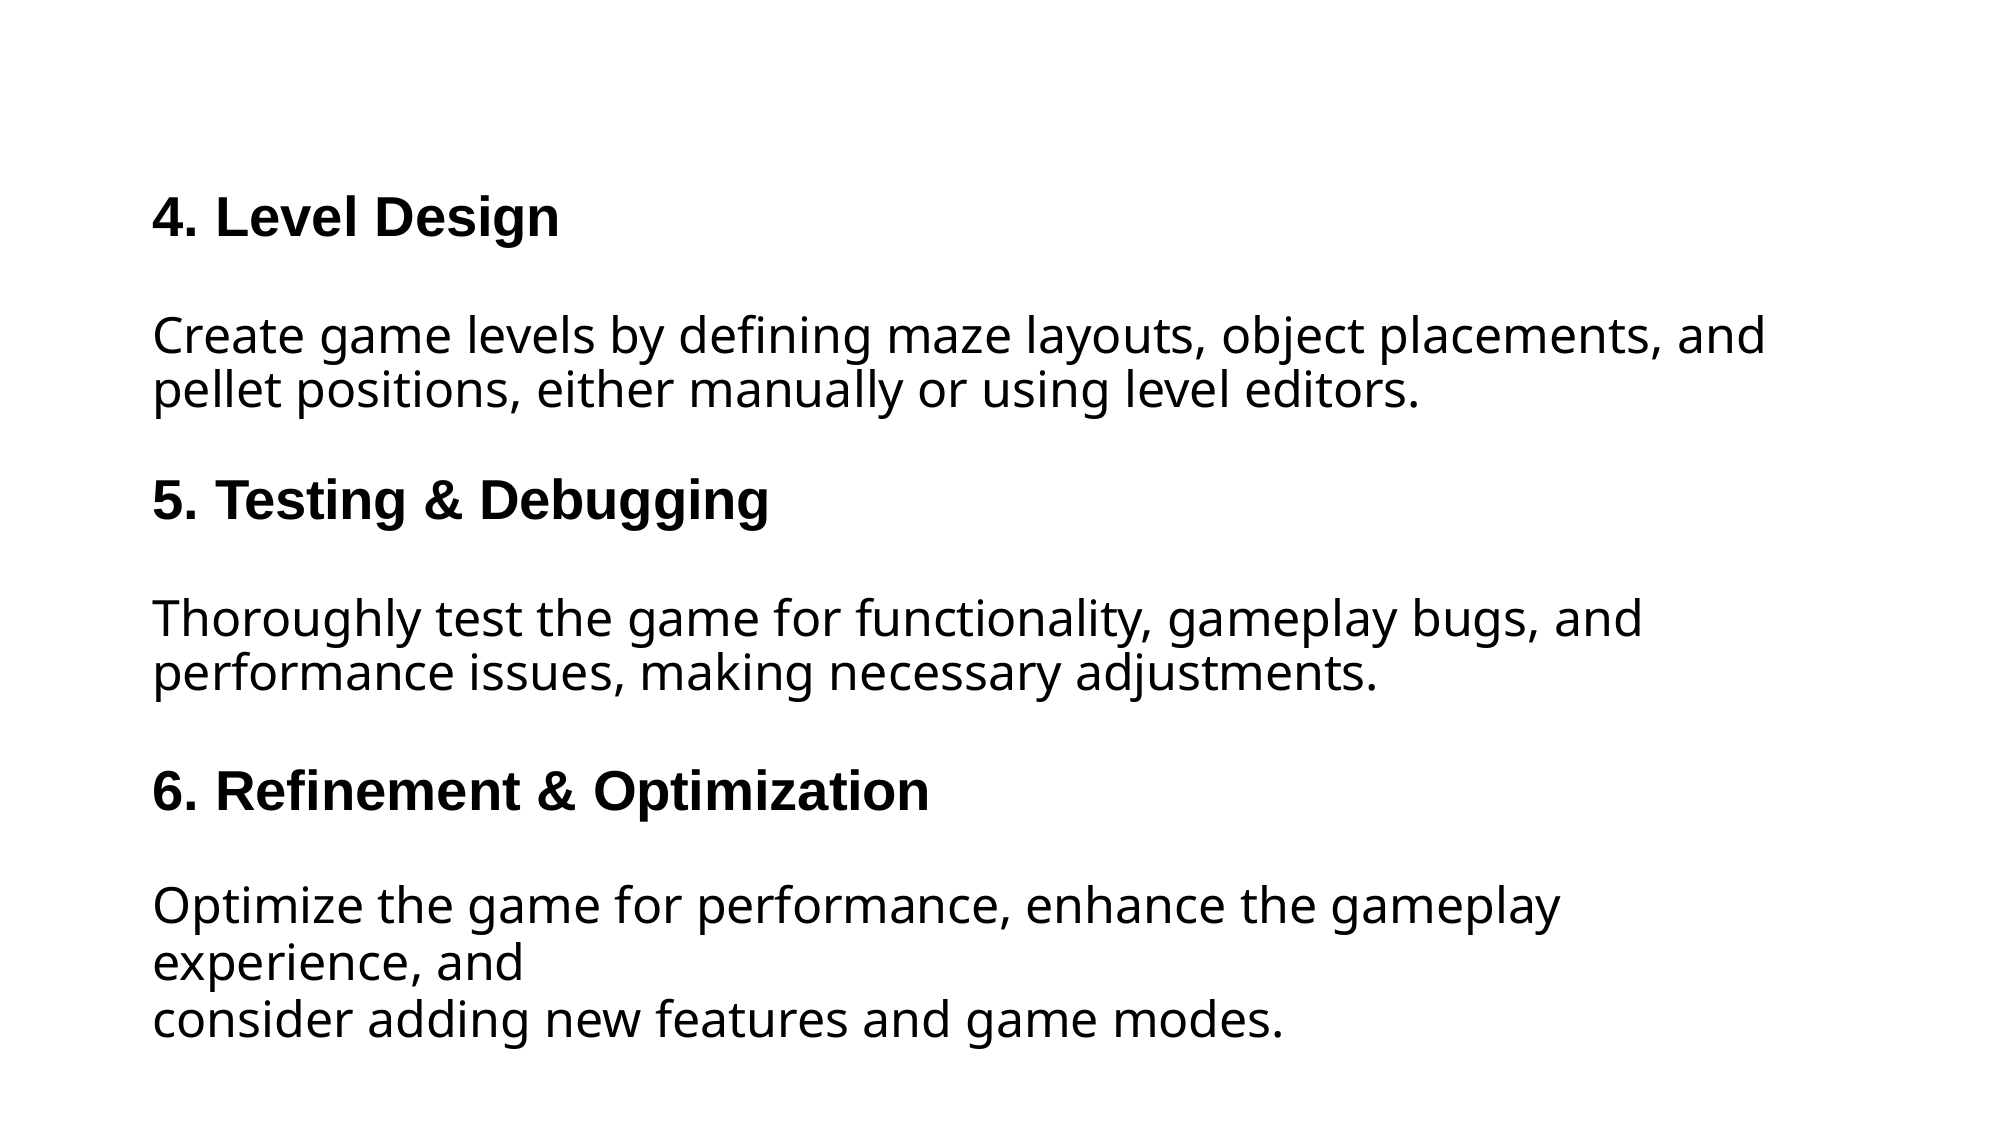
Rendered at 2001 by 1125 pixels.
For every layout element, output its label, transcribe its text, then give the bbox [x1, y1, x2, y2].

text_box Create game levels by defining maze layouts, object placements, and pellet positions, either manually or using level editors. Testing & Debugging Thoroughly test the game for functionality, gameplay bugs, and performance issues, making necessary adjustments. Refinement & Optimization Optimize the game for performance, enhance the gameplay experience, and consider adding new features and game modes. [150, 300, 1845, 1048]
title 4. Level Design [150, 177, 564, 300]
